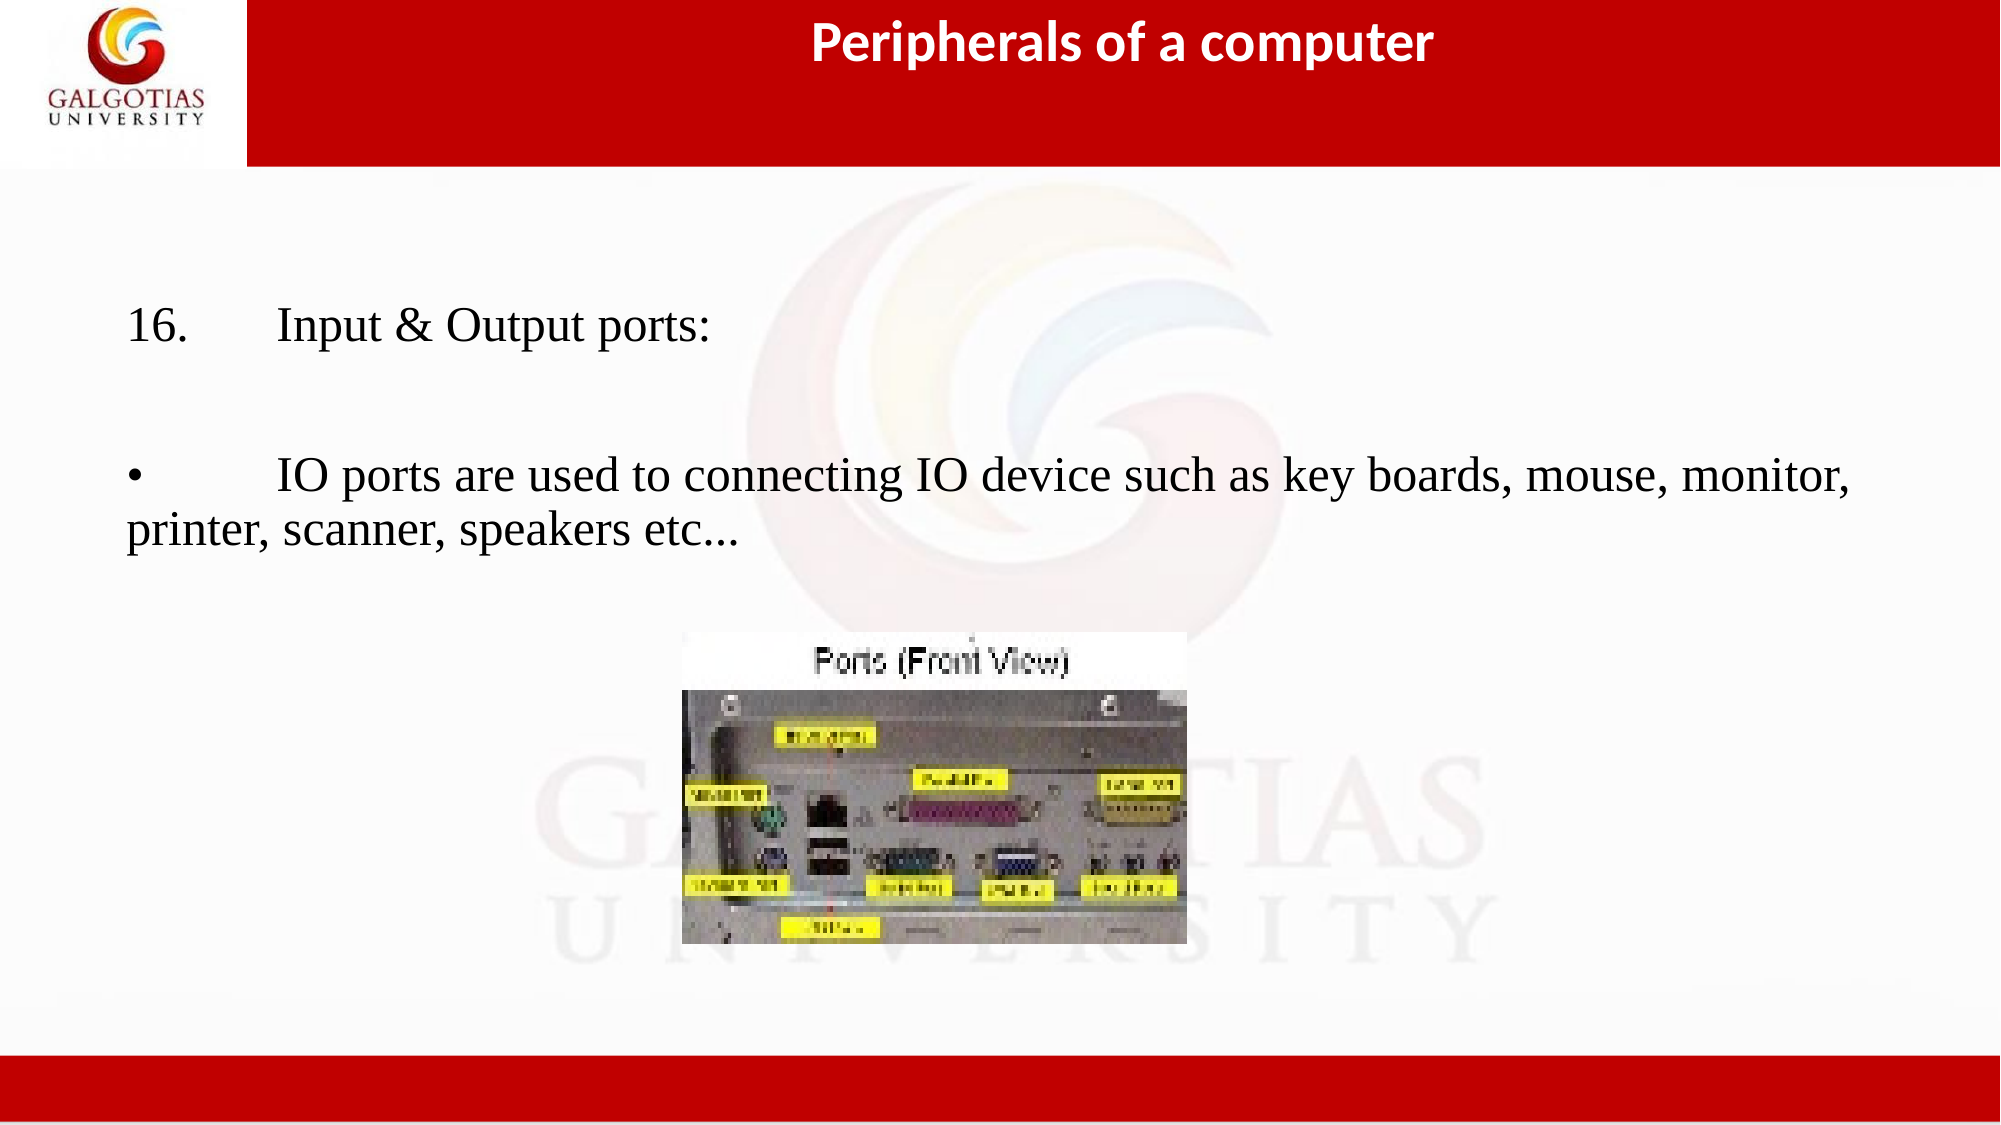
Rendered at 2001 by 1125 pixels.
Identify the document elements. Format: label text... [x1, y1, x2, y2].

picture [0, 0, 2001, 1125]
list 16. Input & Output ports: • IO ports are used to connecting IO device such as key boards, mouse, monitor, printer, scanner, speakers etc... [111, 209, 1898, 1010]
list Peripherals of a computer [335, 3, 1912, 110]
